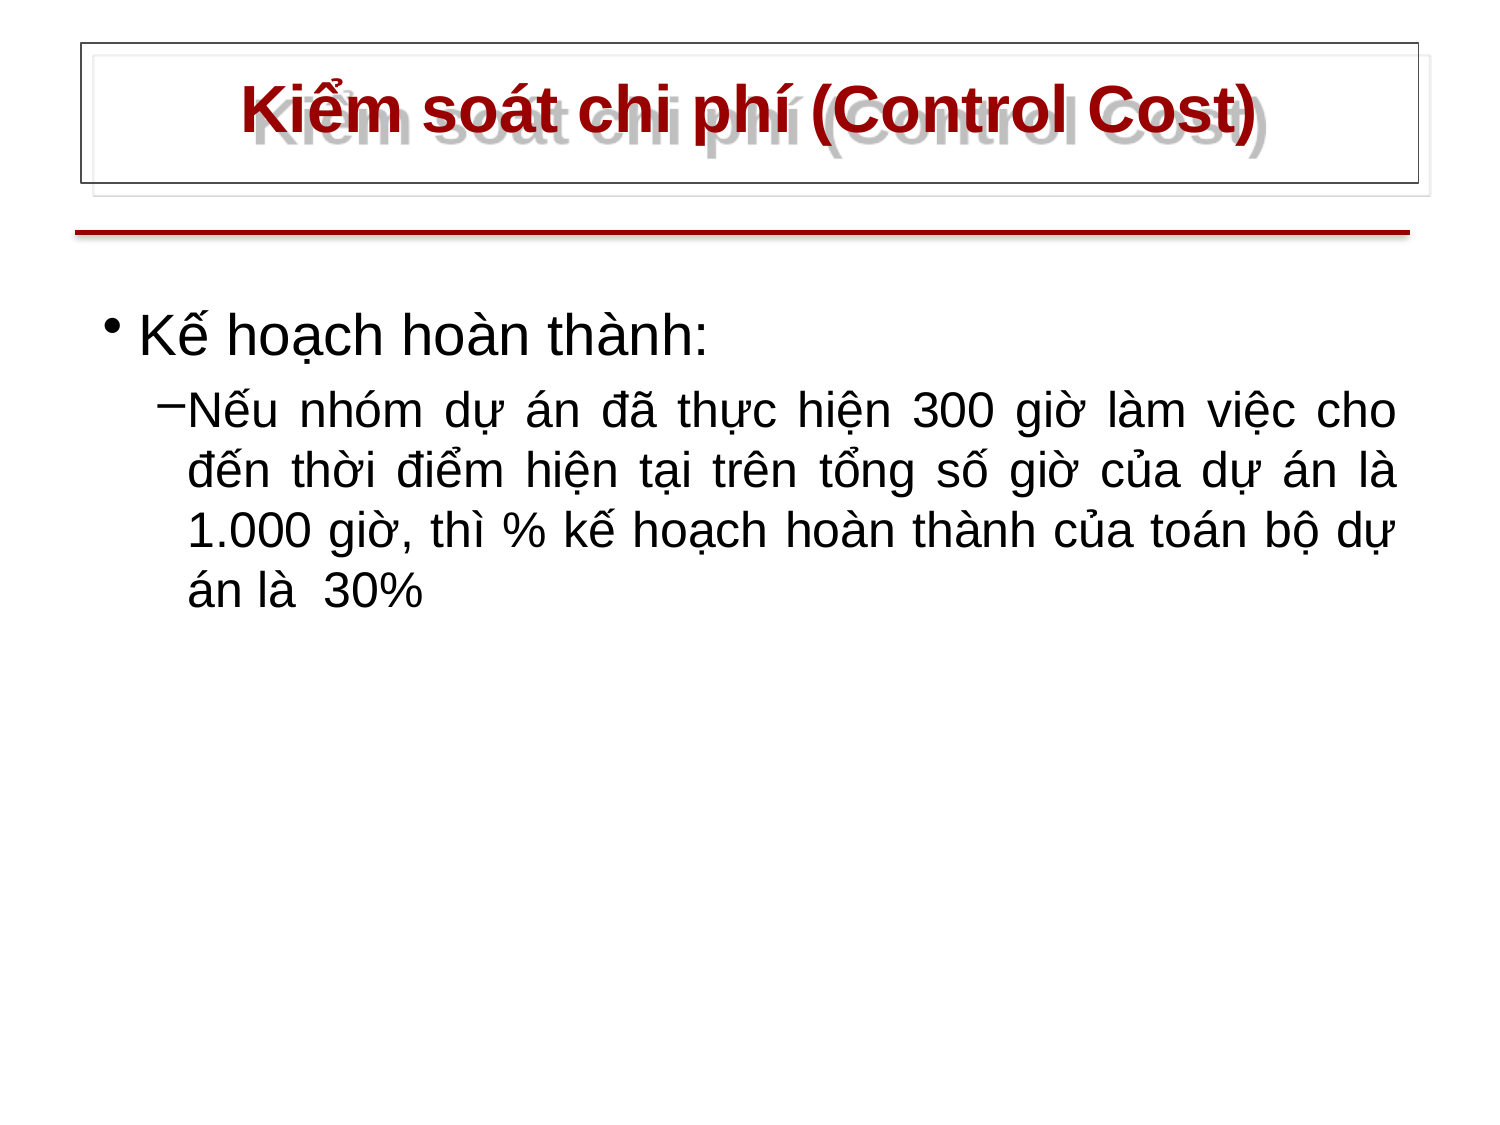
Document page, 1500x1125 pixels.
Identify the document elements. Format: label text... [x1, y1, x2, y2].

list Kế hoạch hoàn thành: Nếu nhóm dự án đã thực hiện 300 giờ làm việc cho đến thời điểm hiện tại trên tổng số giờ của dự án là 1.000 giờ, thì % kế hoạch hoàn thành của toán bộ dự án là 30% [87, 290, 1413, 1073]
title Kiểm soát chi phí (Control Cost) [80, 42, 1419, 184]
